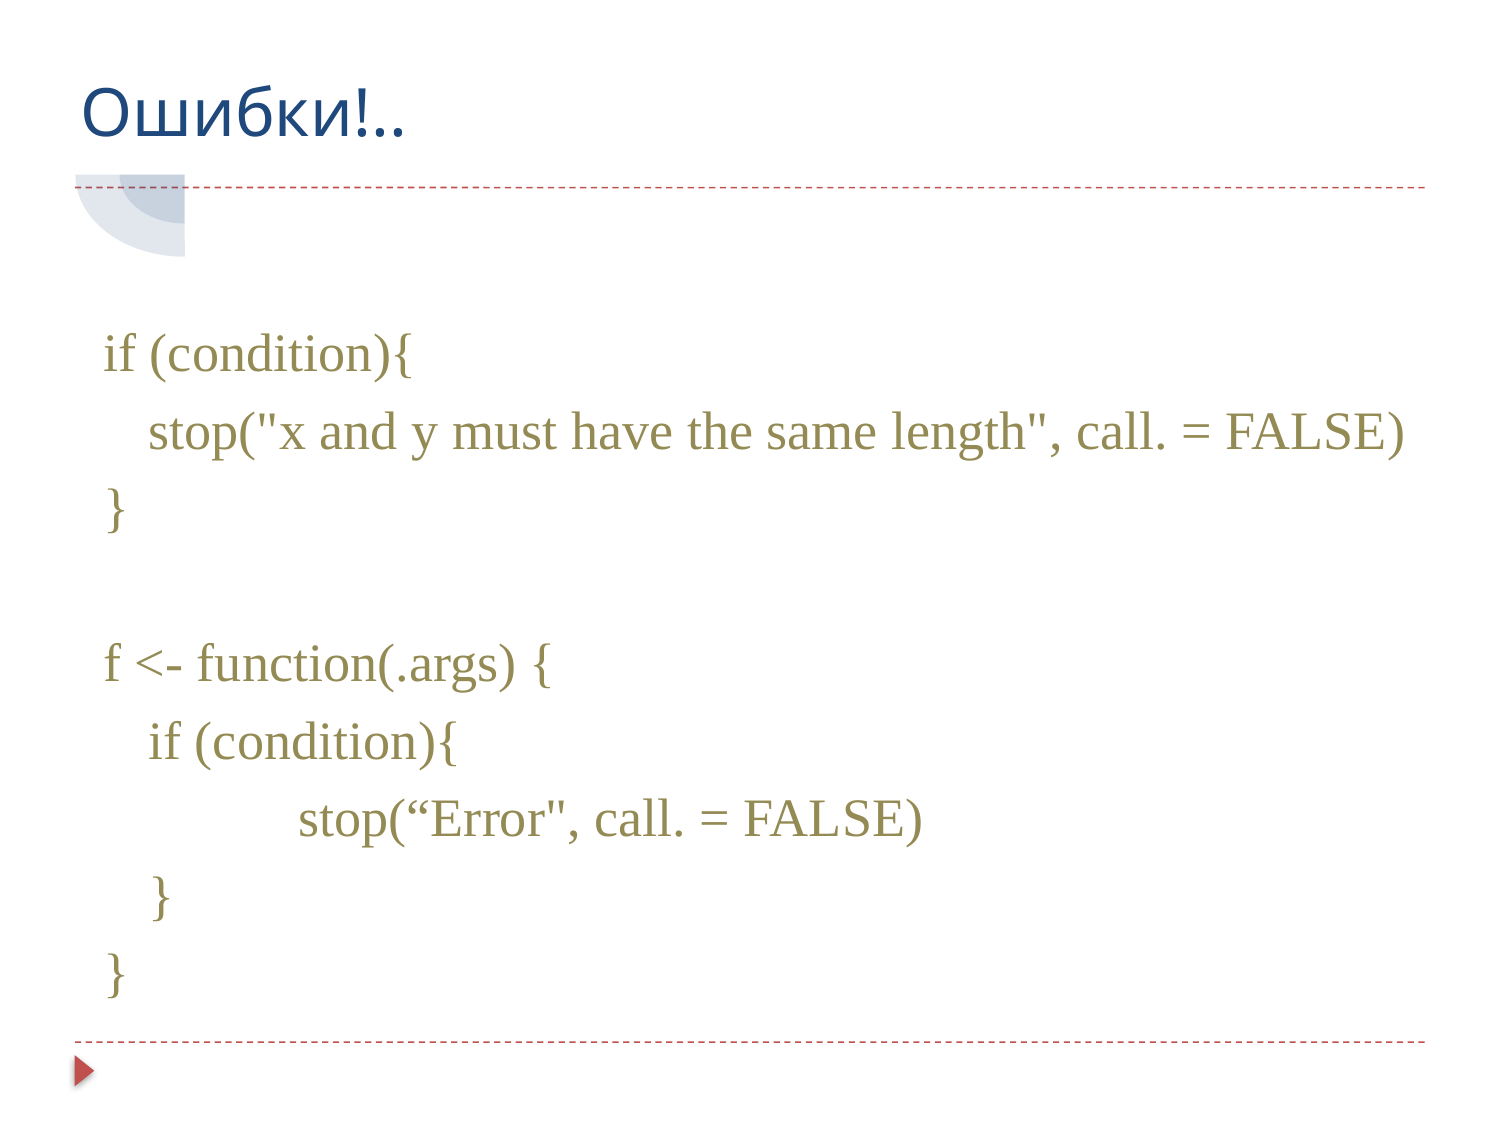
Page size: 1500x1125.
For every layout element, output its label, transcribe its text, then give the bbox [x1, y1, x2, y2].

title Ошибки!.. [64, 54, 1219, 274]
list if (condition){ stop("x and y must have the same length", call. = FALSE) } f <- function(.args) { if (condition){ stop(“Error", call. = FALSE) } } [88, 302, 1436, 859]
